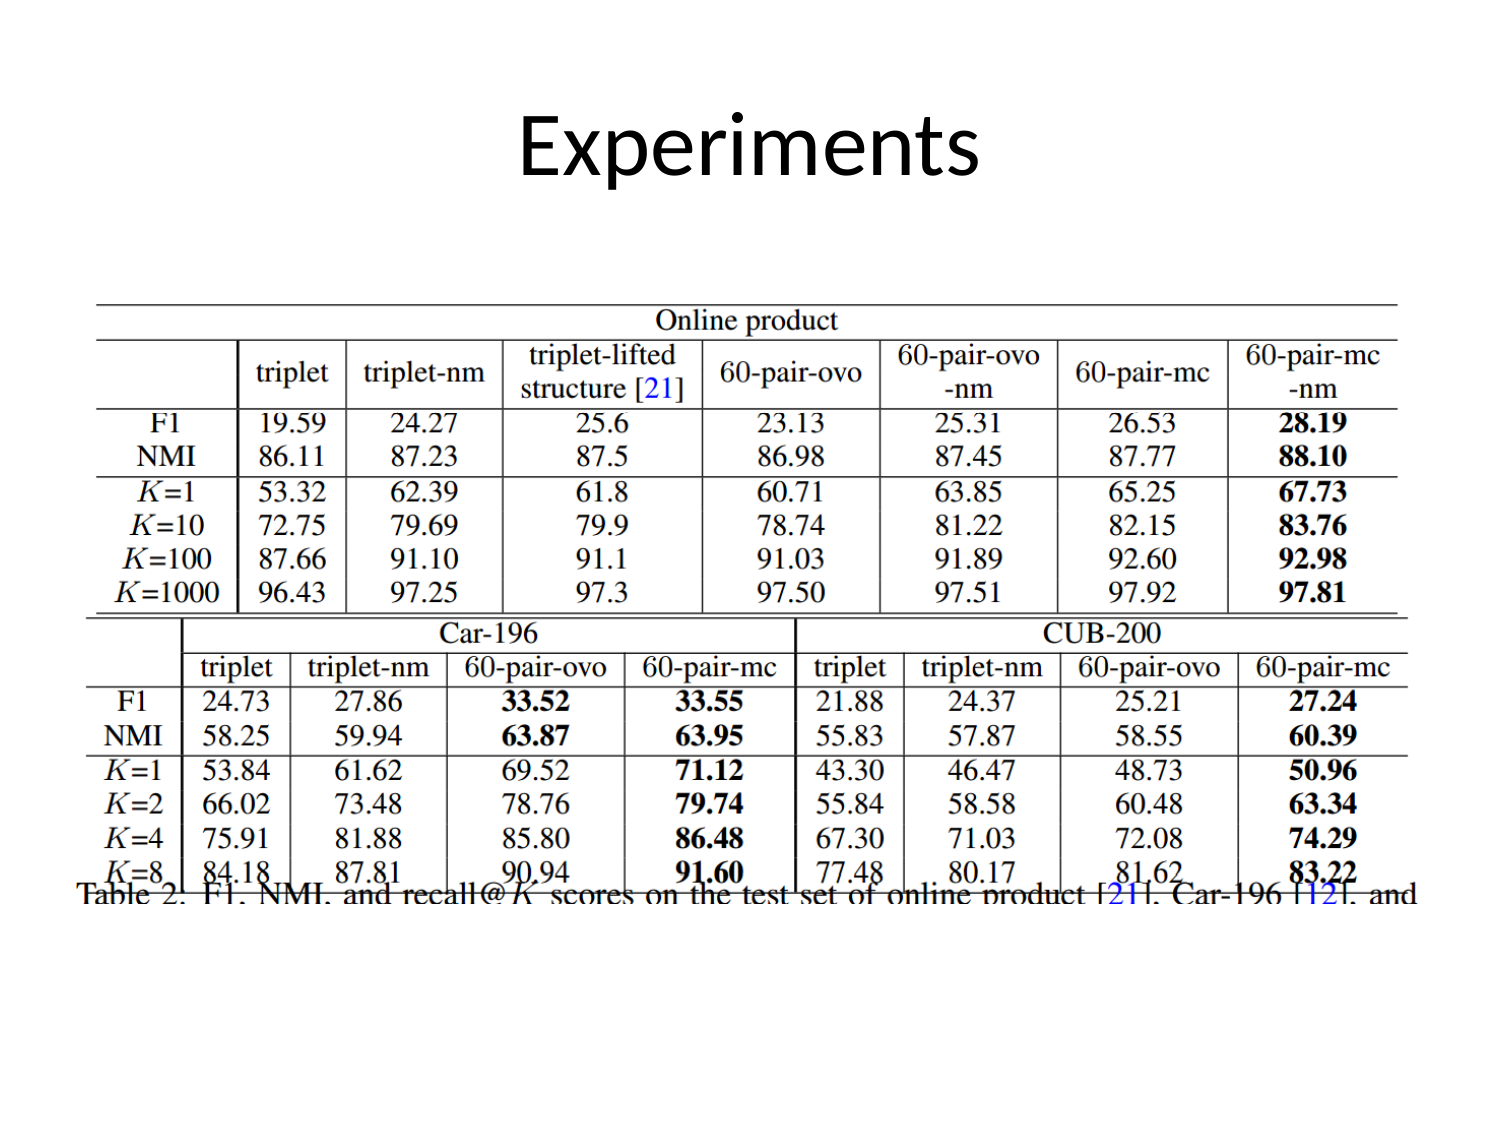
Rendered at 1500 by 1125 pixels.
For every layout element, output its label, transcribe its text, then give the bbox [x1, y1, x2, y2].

title Experiments [75, 45, 1425, 233]
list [74, 287, 1426, 905]
